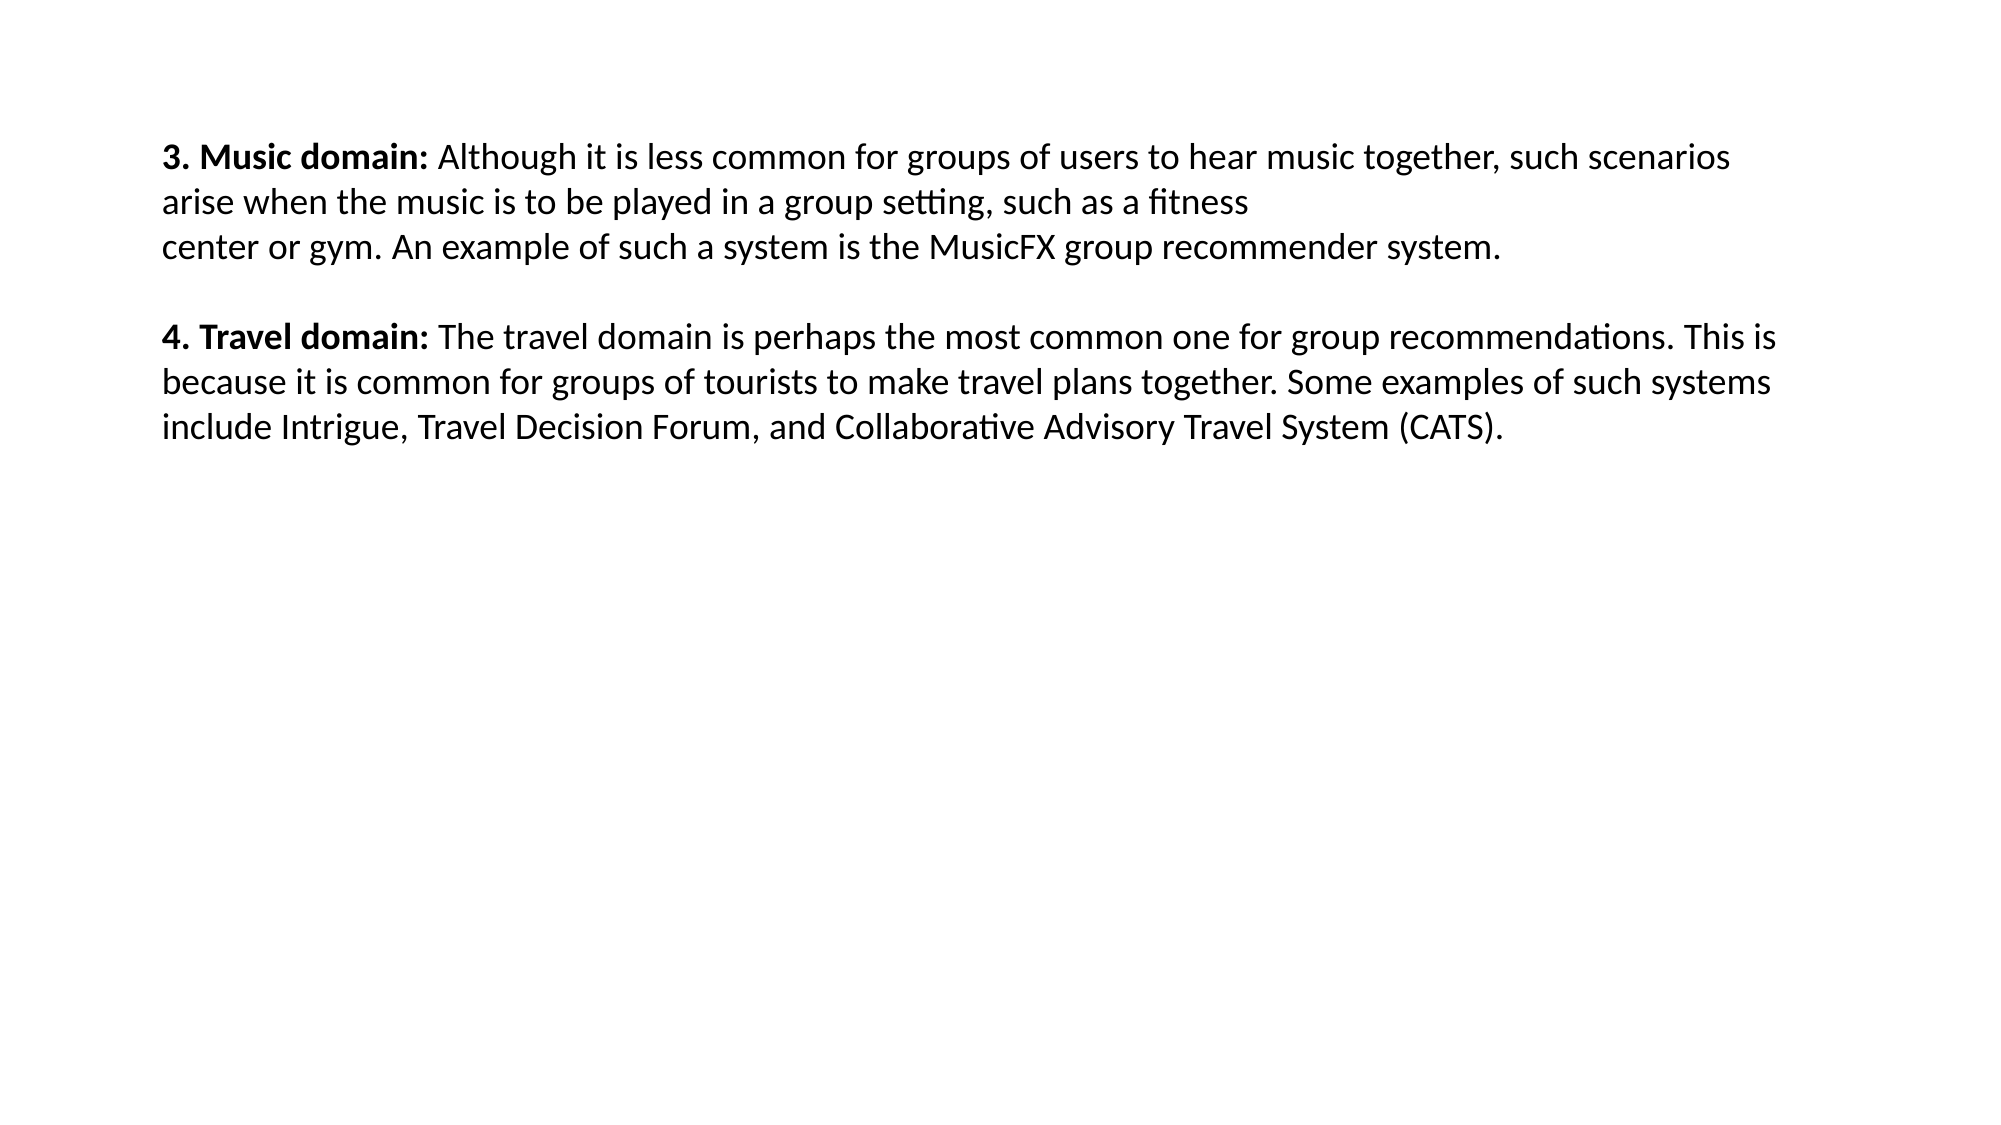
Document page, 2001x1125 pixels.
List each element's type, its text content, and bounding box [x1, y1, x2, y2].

text_box 3. Music domain: Although it is less common for groups of users to hear music together, such scenarios arise when the music is to be played in a group setting, such as a fitness center or gym. An example of such a system is the MusicFX group recommender system. 4. Travel domain: The travel domain is perhaps the most common one for group recommendations. This is because it is common for groups of tourists to make travel plans together. Some examples of such systems include Intrigue, Travel Decision Forum, and Collaborative Advisory Travel System (CATS). [147, 124, 1800, 455]
